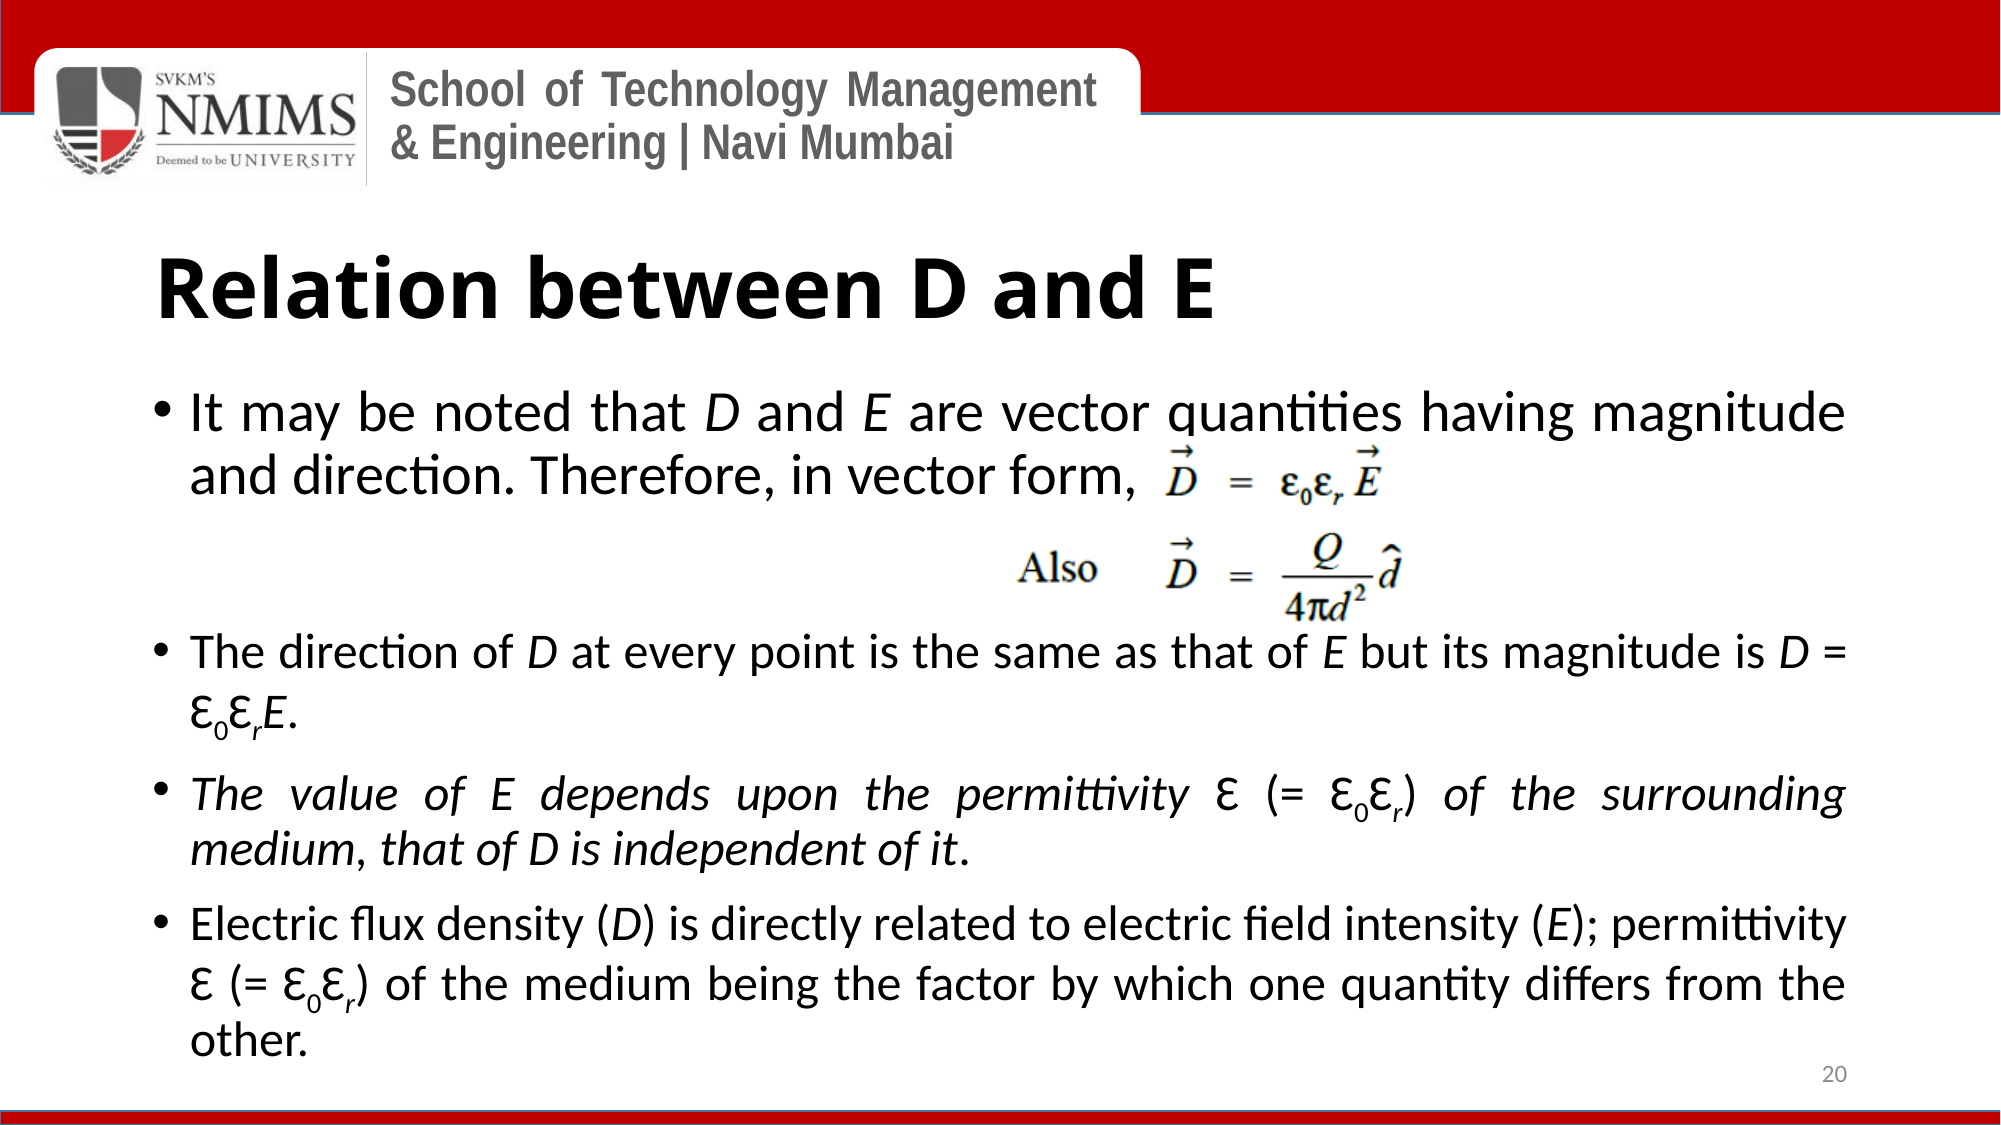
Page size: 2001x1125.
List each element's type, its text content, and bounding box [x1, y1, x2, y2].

picture [46, 56, 366, 186]
picture [1002, 534, 1114, 601]
picture [1157, 435, 1413, 634]
text_box The direction of D at every point is the same as that of E but its magnitude is D = Ɛ0ƐrE. The value of E depends upon the permittivity Ɛ (= Ɛ0Ɛr) of the surrounding medium, that of D is independent of it. Electric flux density (D) is directly related to electric field intensity (E); permittivity Ɛ (= Ɛ0Ɛr) of the medium being the factor by which one quantity differs from the other. [137, 617, 1863, 1050]
list It may be noted that D and E are vector quantities having magnitude and direction. Therefore, in vector form, [137, 373, 1863, 525]
slide_number 20 [1412, 1050, 1863, 1103]
title Relation between D and E [139, 220, 1865, 364]
